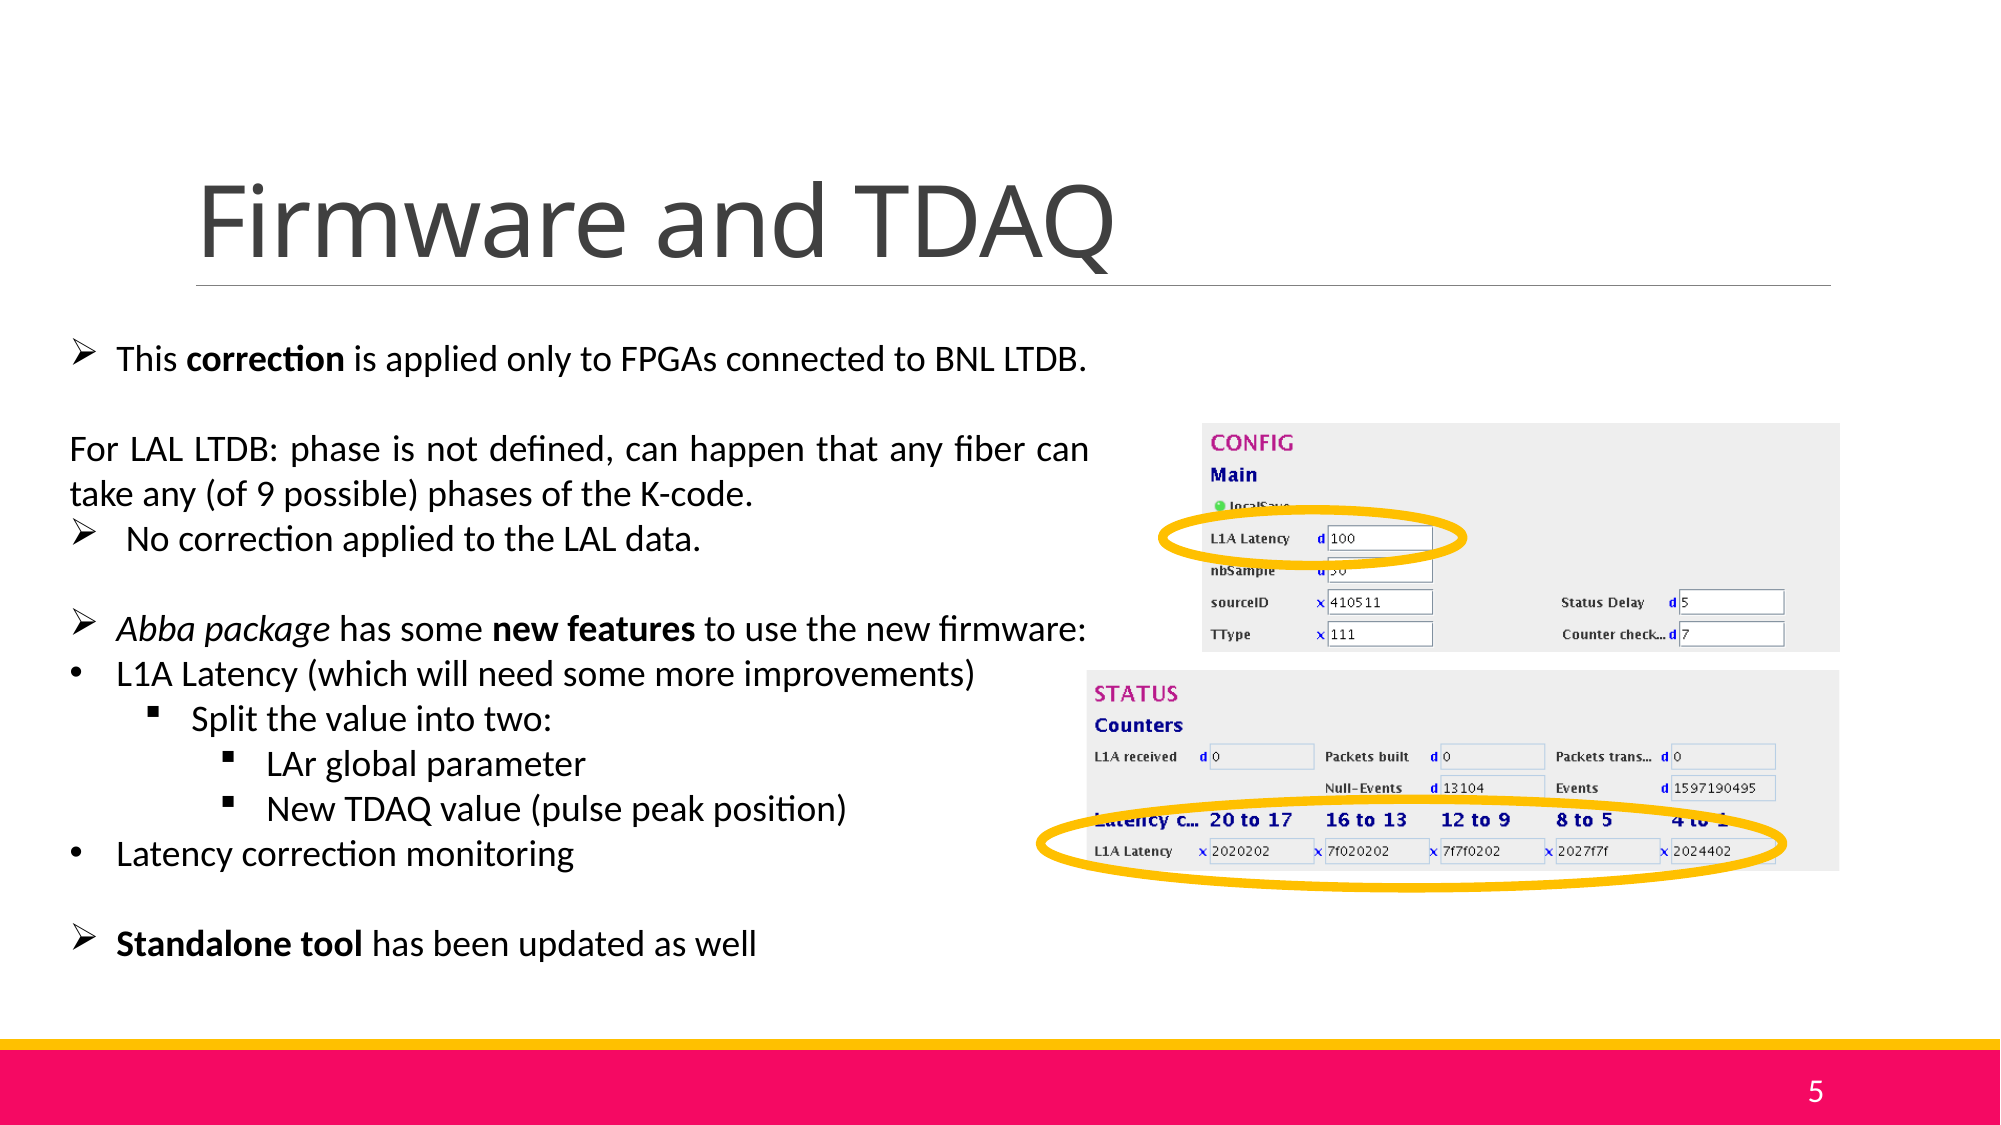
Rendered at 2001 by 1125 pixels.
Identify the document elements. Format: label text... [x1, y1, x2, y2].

slide_number 5 [1624, 1059, 1840, 1120]
text_box [1161, 518, 1198, 557]
title Firmware and TDAQ [180, 47, 1830, 285]
picture [1086, 669, 1840, 872]
picture [1201, 422, 1840, 653]
text_box [1165, 878, 1658, 890]
text_box This correction is applied only to FPGAs connected to BNL LTDB. For LAL LTDB: phase is not defined, can happen that any fiber can take any (of 9 possible) phases of the K-code. No correction applied to the LAL data. Abba package has some new features to use the new firmware: L1A Latency (which will need some more improvements) Split the value into two: LAr global parameter New TDAQ value (pulse peak position) Latency correction monitoring Standalone tool has been updated as well [54, 326, 1106, 971]
